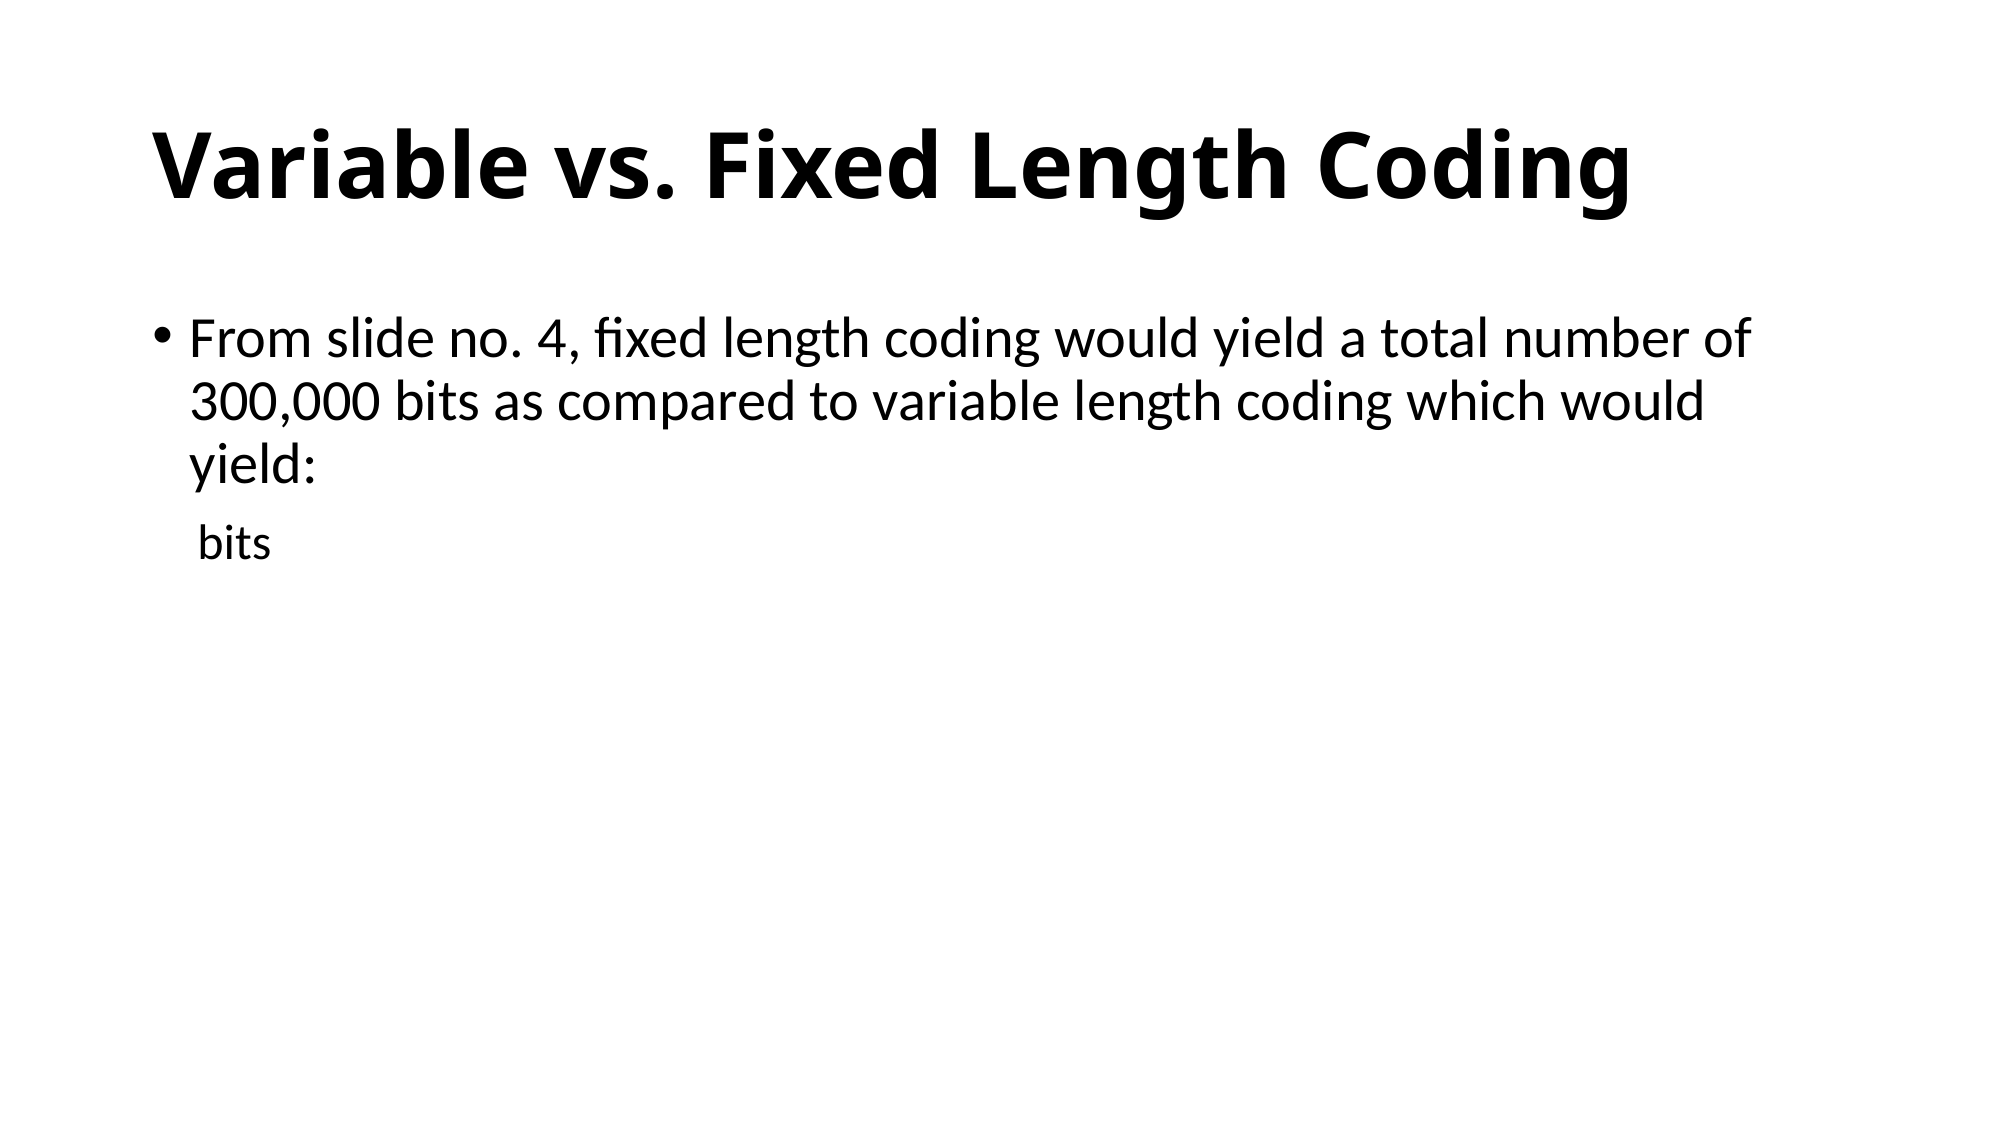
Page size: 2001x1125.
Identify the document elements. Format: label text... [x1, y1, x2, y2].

title Variable vs. Fixed Length Coding [137, 59, 1863, 278]
